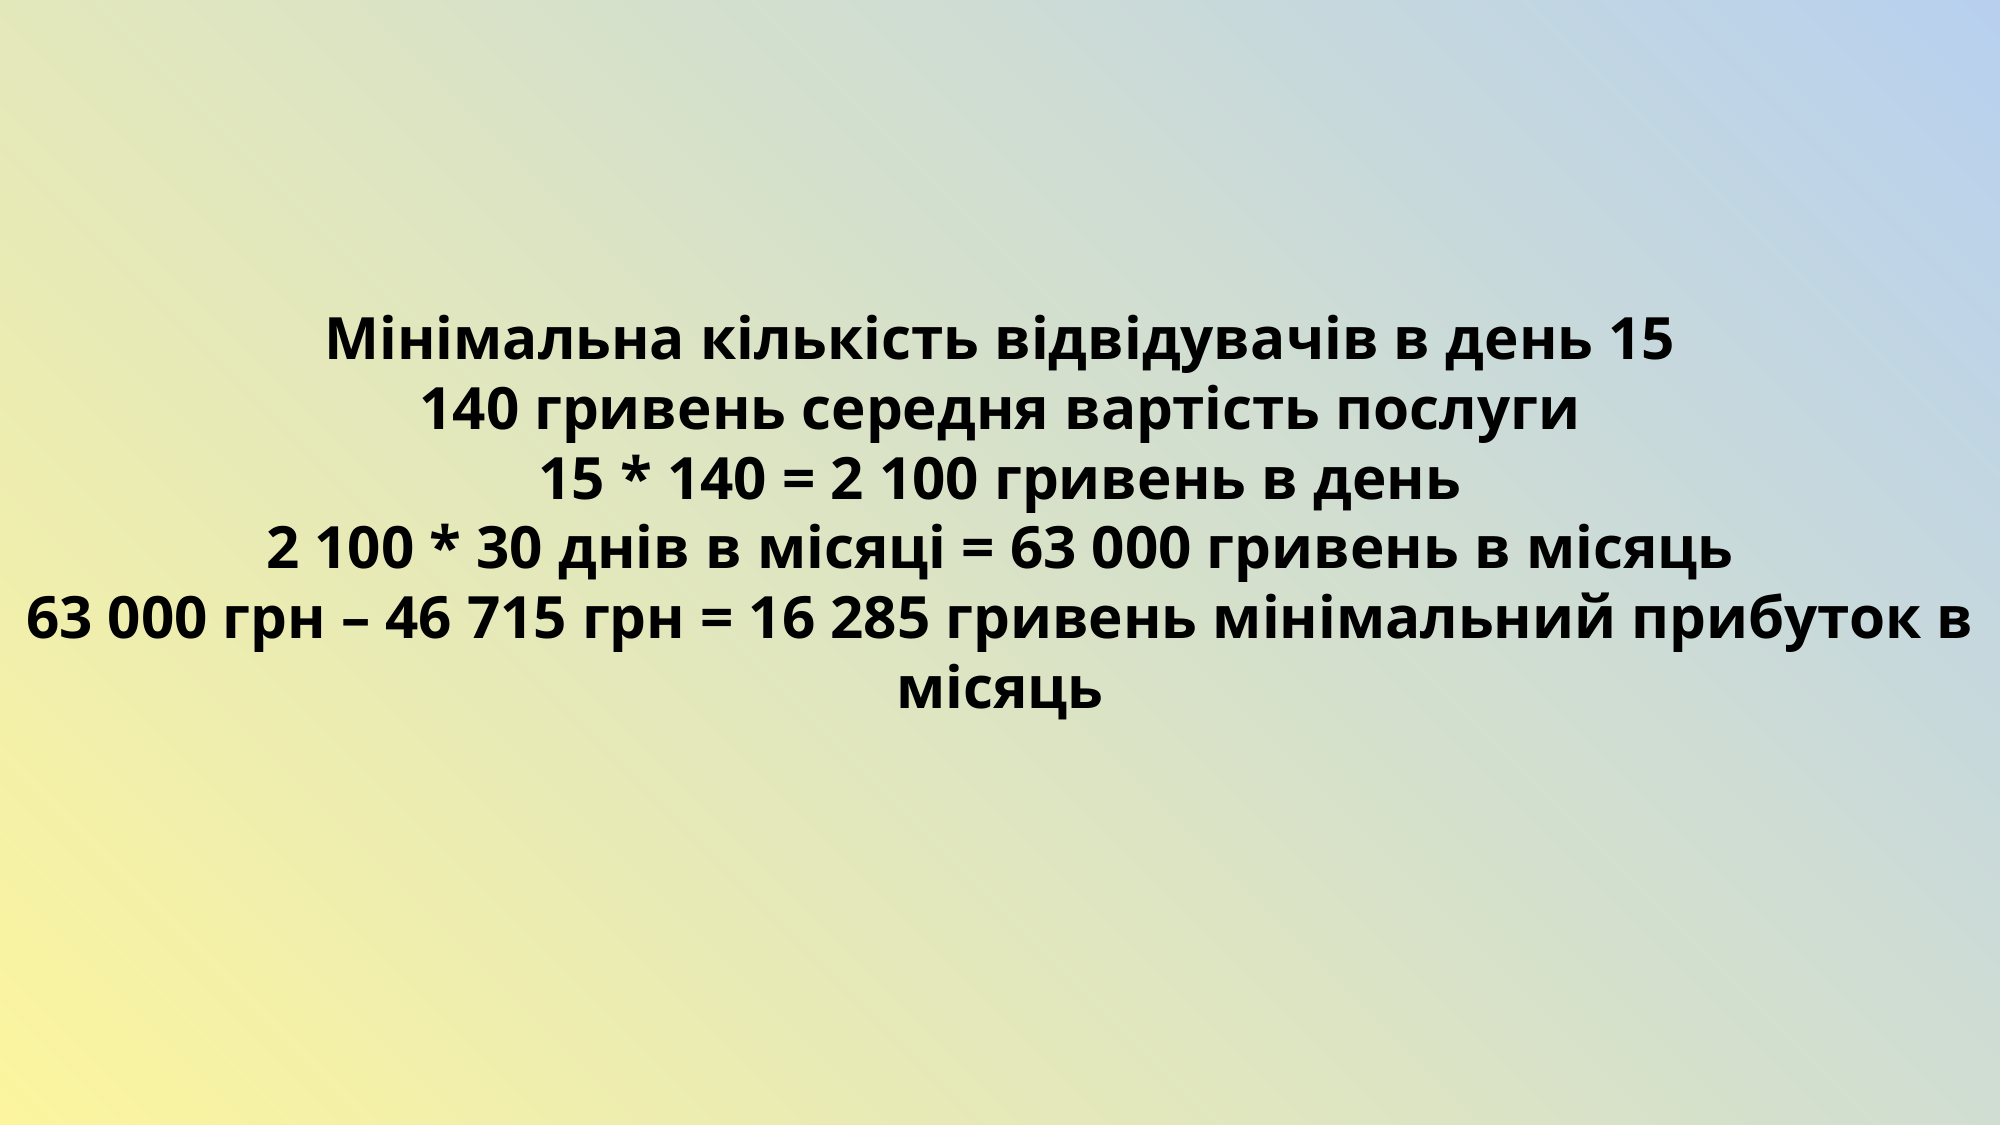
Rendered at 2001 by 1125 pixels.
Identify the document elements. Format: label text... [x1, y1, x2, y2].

text_box Мінімальна кількість відвідувачів в день 15 140 гривень середня вартість послуги 15 * 140 = 2 100 гривень в день 2 100 * 30 днів в місяці = 63 000 гривень в місяць 63 000 грн – 46 715 грн = 16 285 гривень мінімальний прибуток в місяць [0, 293, 2000, 728]
